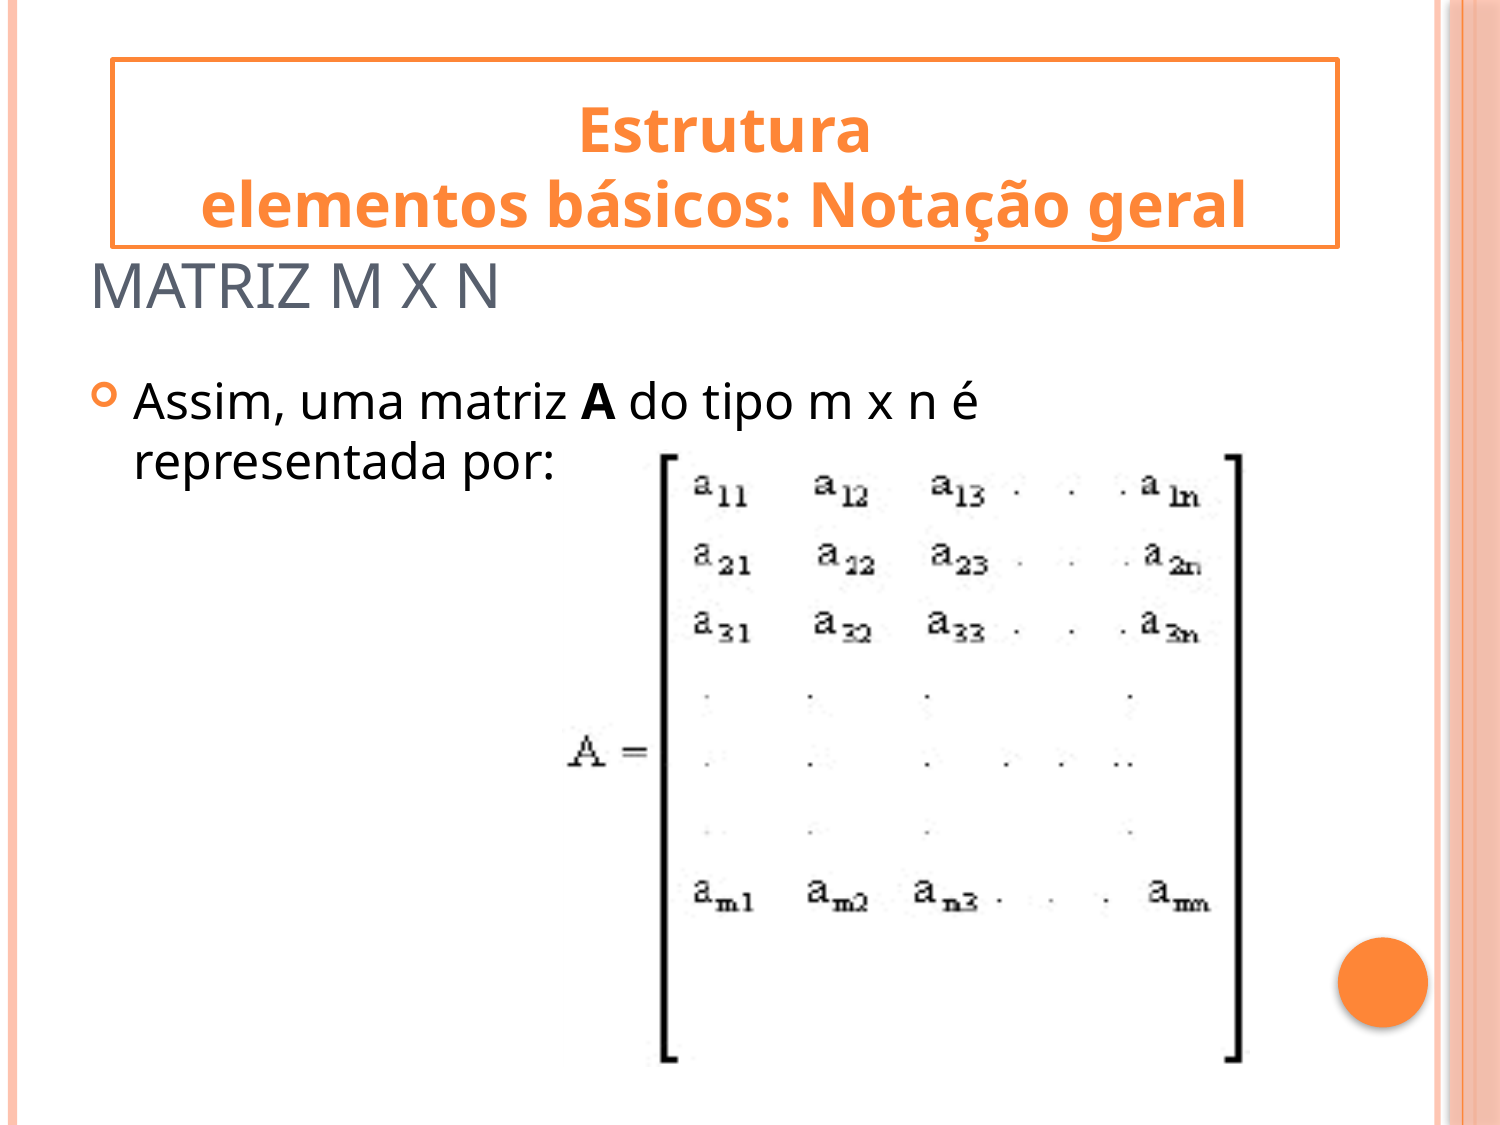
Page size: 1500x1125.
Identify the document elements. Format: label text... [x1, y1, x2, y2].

list Assim, uma matriz A do tipo m x n é representada por: [73, 362, 1299, 1108]
text_box Estrutura elementos básicos: Notação geral [110, 57, 1340, 249]
picture [561, 449, 1251, 1067]
title Matriz m x n [75, 141, 1300, 329]
